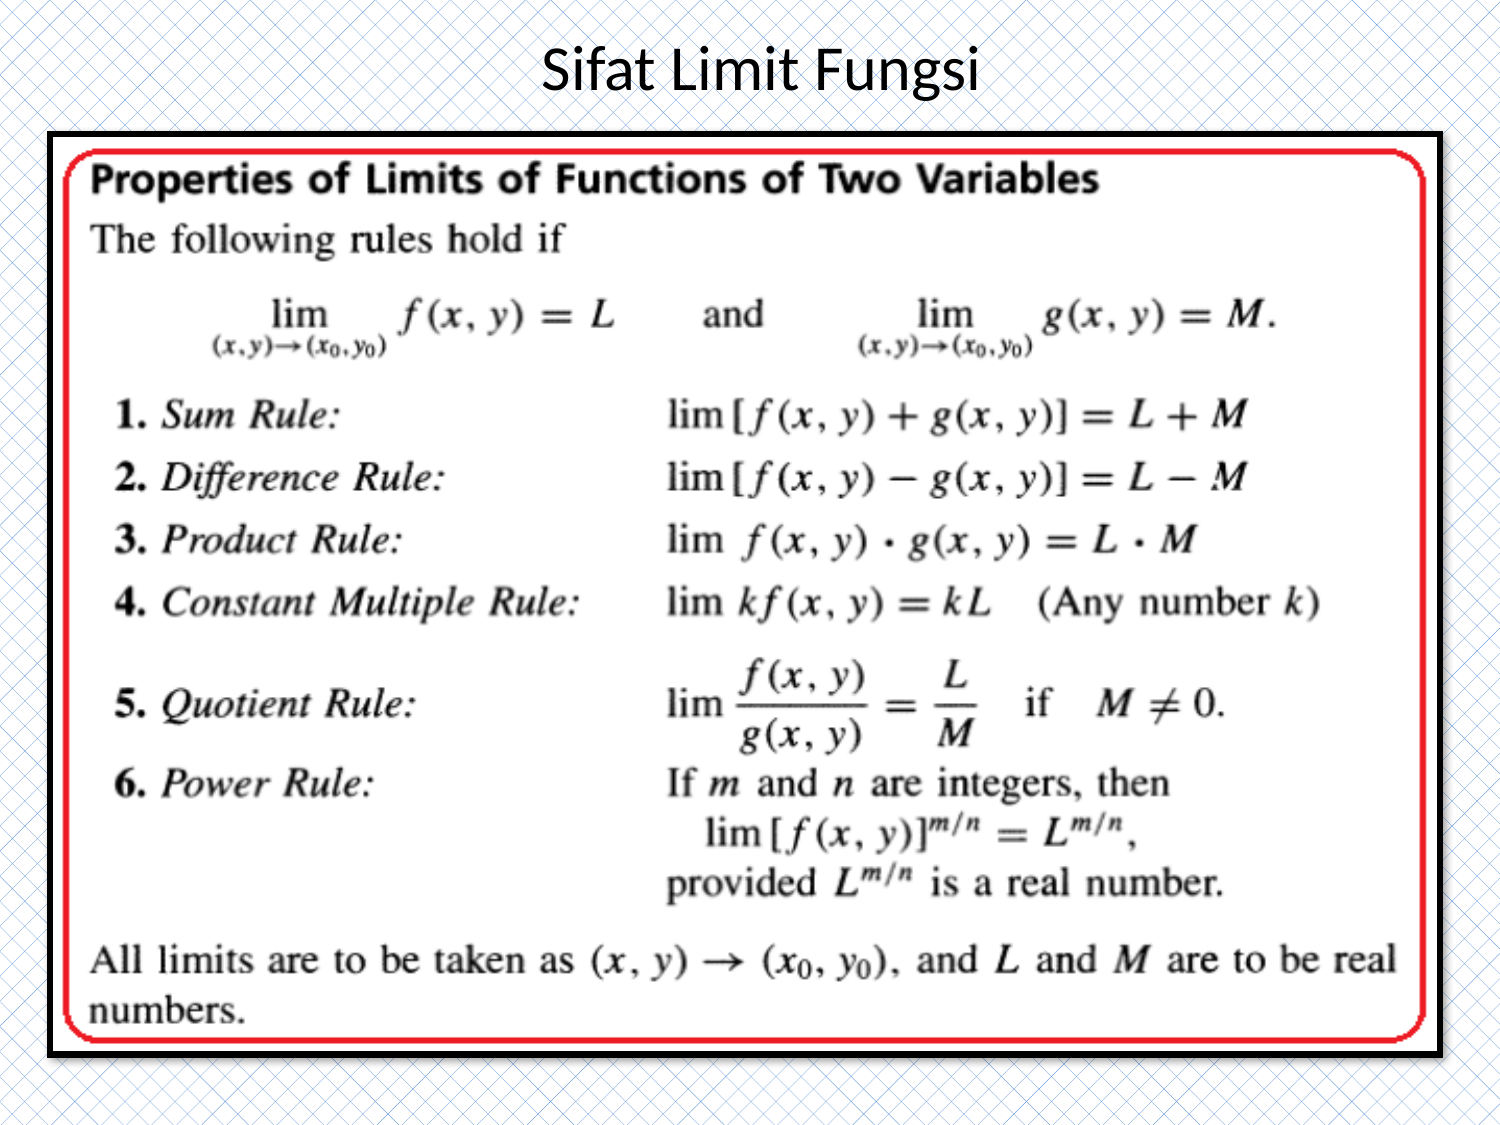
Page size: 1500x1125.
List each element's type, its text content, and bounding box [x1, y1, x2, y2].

title Sifat Limit Fungsi [86, 19, 1437, 112]
picture [52, 136, 1437, 1052]
